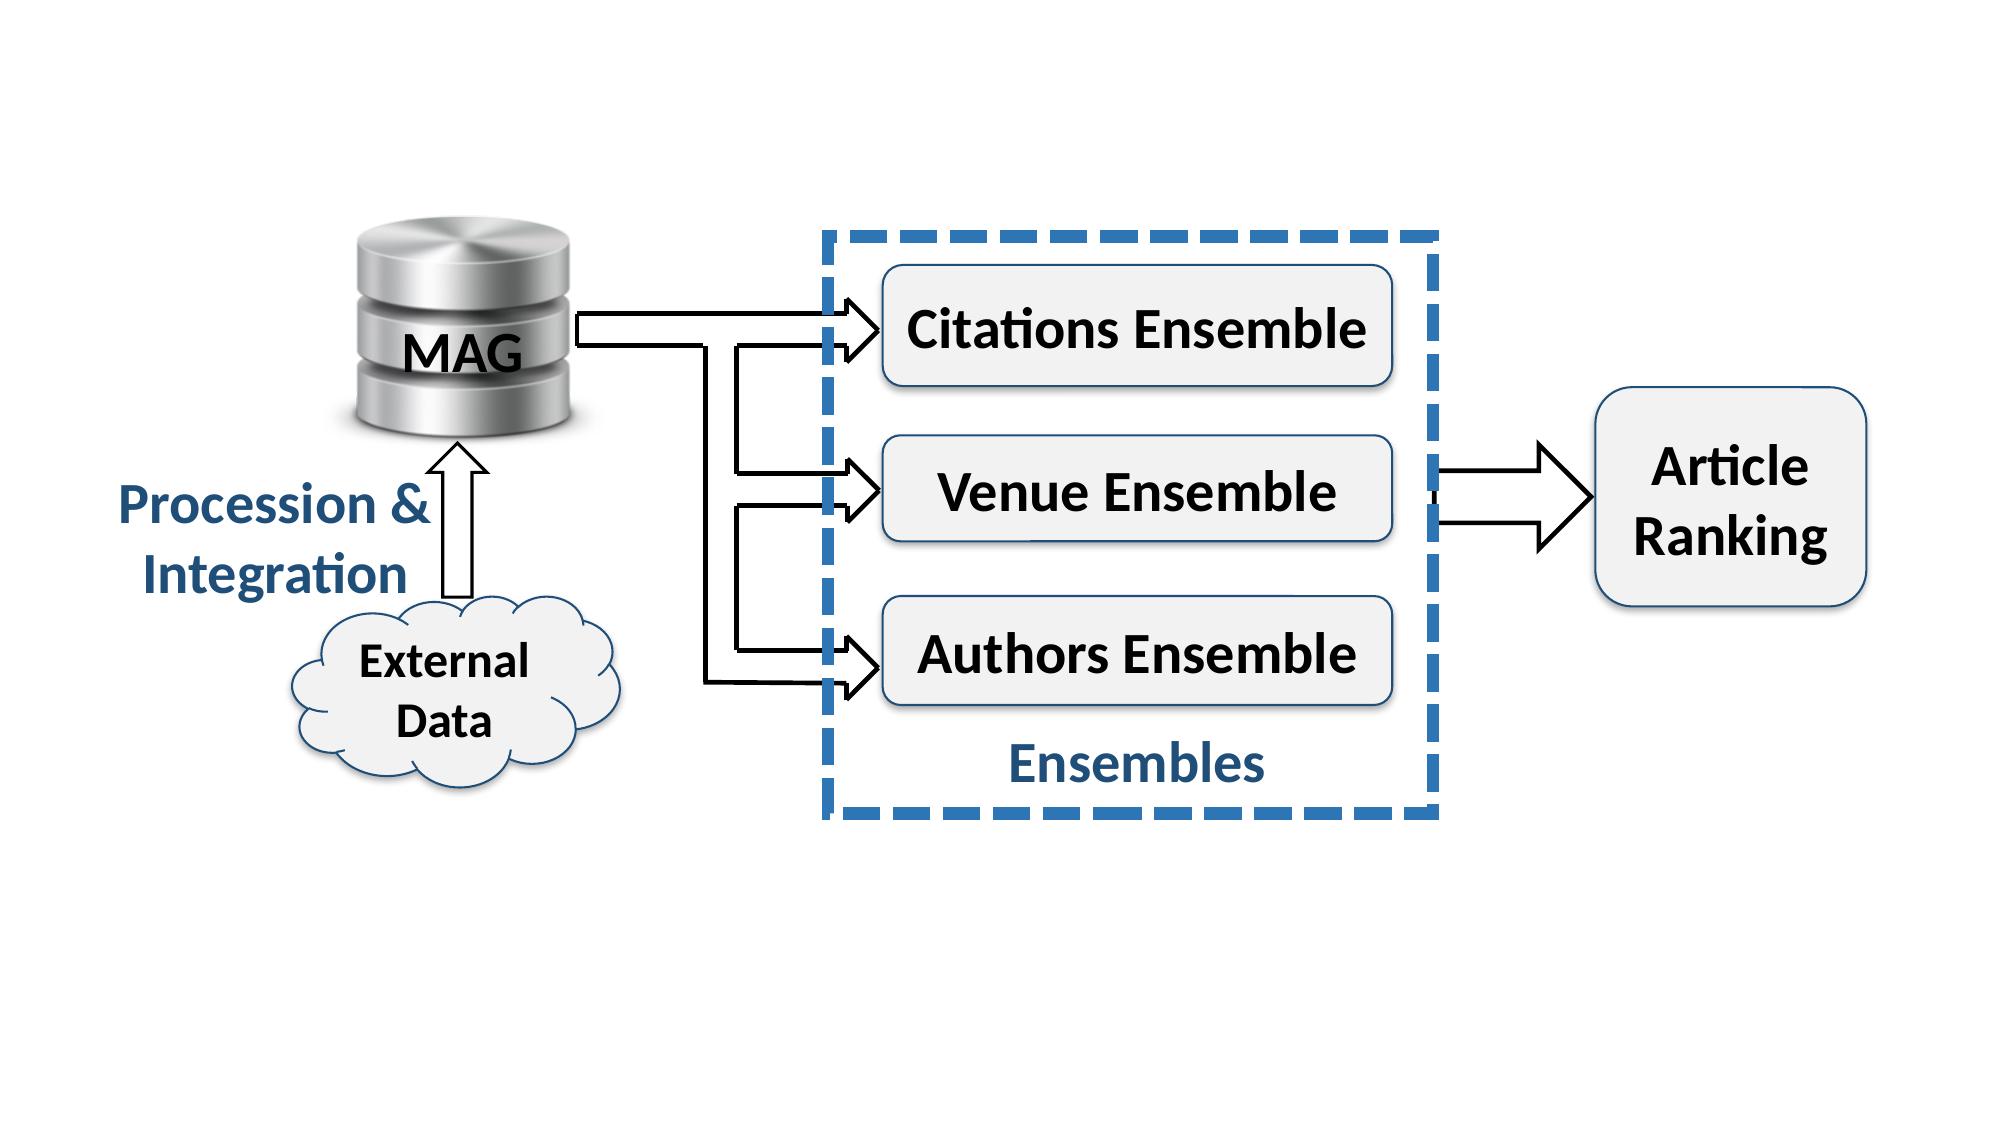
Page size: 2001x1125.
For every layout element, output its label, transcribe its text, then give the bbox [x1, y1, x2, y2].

text_box Authors Ensemble [881, 594, 1394, 707]
text_box Ensembles [993, 716, 1282, 802]
text_box External Data [290, 595, 620, 789]
text_box Article Ranking [1594, 386, 1868, 608]
text_box Procession & Integration [95, 457, 456, 613]
text_box [425, 453, 490, 599]
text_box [576, 298, 880, 700]
text_box Citations Ensemble [881, 263, 1394, 388]
text_box [827, 235, 1434, 814]
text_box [321, 201, 605, 453]
text_box [1434, 442, 1593, 552]
text_box Venue Ensemble [881, 434, 1394, 543]
